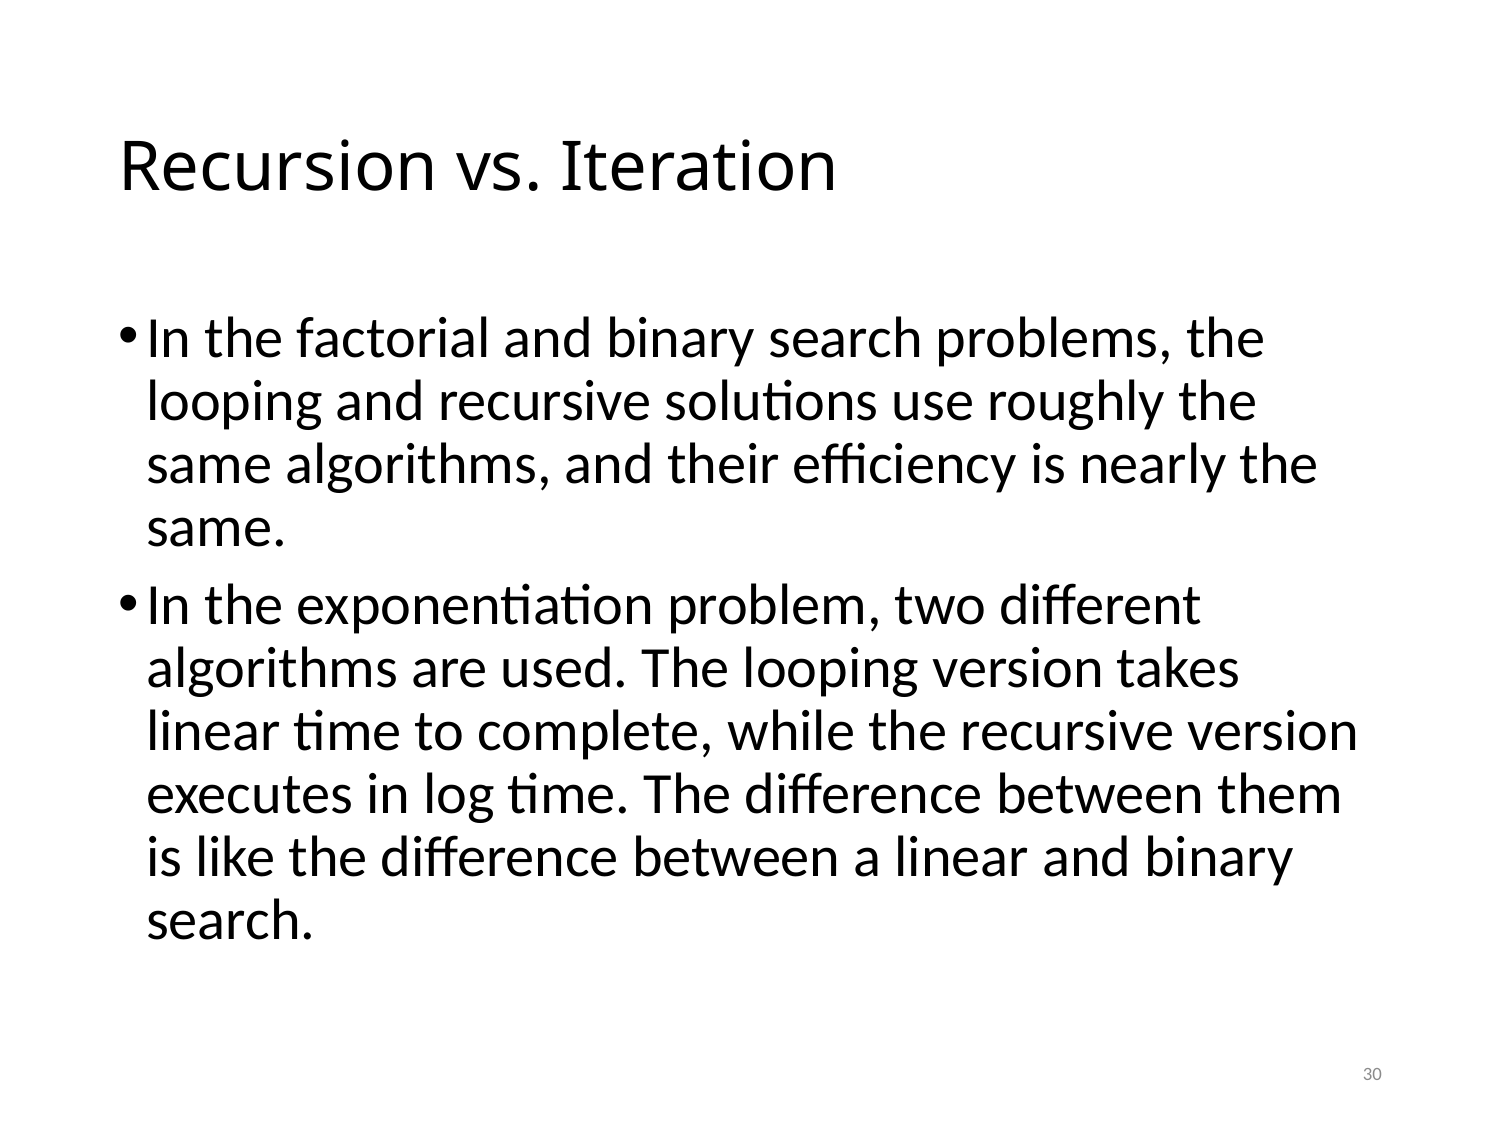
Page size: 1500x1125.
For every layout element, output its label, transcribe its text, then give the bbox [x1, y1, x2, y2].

slide_number 30 [1059, 1042, 1397, 1103]
title Recursion vs. Iteration [103, 59, 1397, 278]
list In the factorial and binary search problems, the looping and recursive solutions use roughly the same algorithms, and their efficiency is nearly the same. In the exponentiation problem, two different algorithms are used. The looping version takes linear time to complete, while the recursive version executes in log time. The difference between them is like the difference between a linear and binary search. [103, 299, 1397, 1014]
